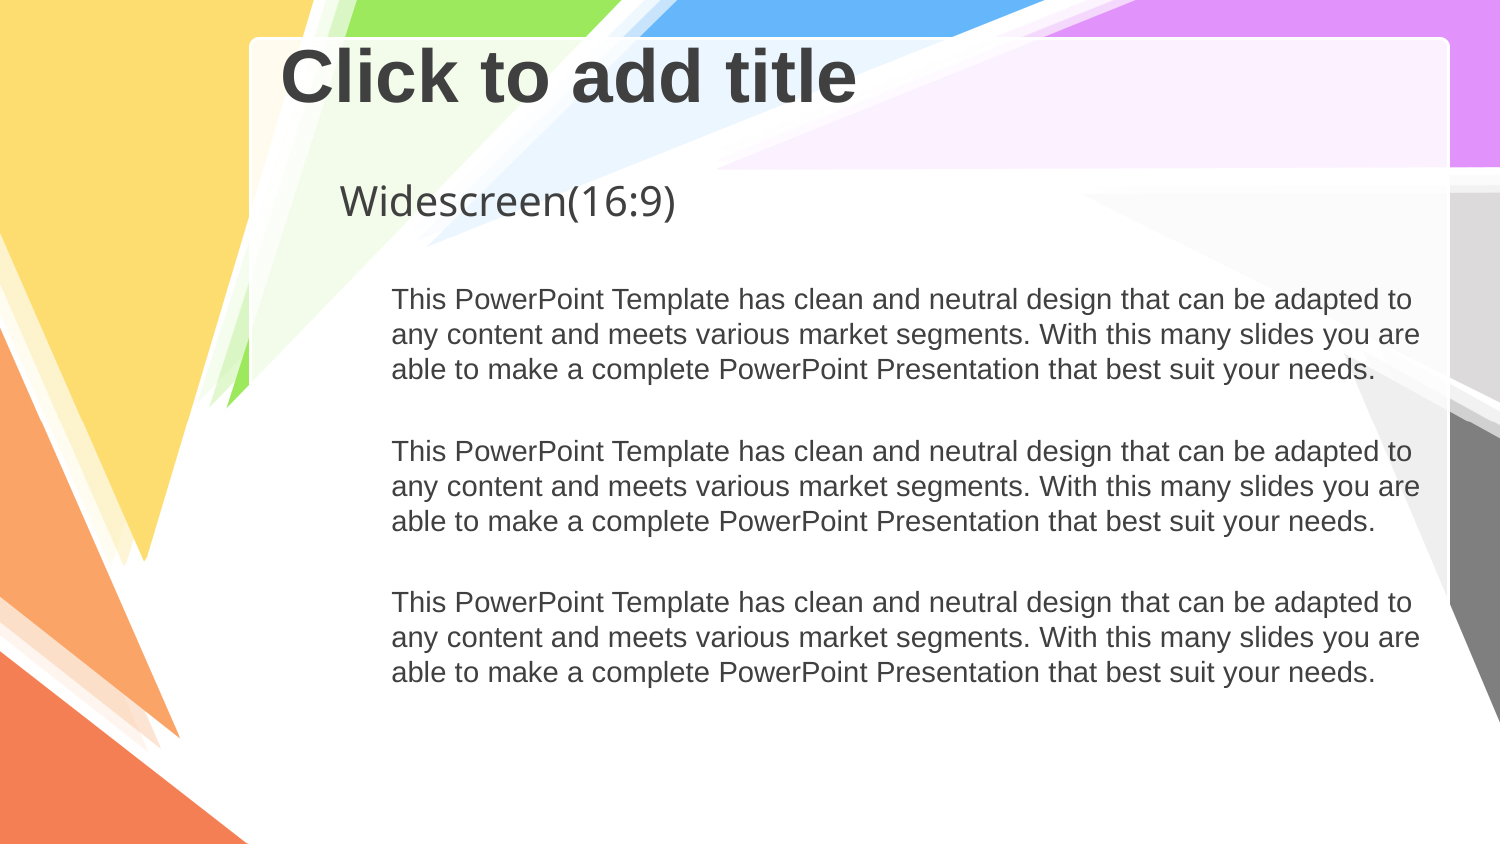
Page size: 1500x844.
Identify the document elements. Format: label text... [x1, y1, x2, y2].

list Widescreen(16:9) [324, 161, 1459, 238]
title Click to add title [265, 0, 1500, 146]
picture [0, 0, 1500, 844]
list This PowerPoint Template has clean and neutral design that can be adapted to any content and meets various market segments. With this many slides you are able to make a complete PowerPoint Presentation that best suit your needs. This PowerPoint Template has clean and neutral design that can be adapted to any content and meets various market segments. With this many slides you are able to make a complete PowerPoint Presentation that best suit your needs. This PowerPoint Template has clean and neutral design that can be adapted to any content and meets various market segments. With this many slides you are able to make a complete PowerPoint Presentation that best suit your needs. [326, 273, 1461, 765]
